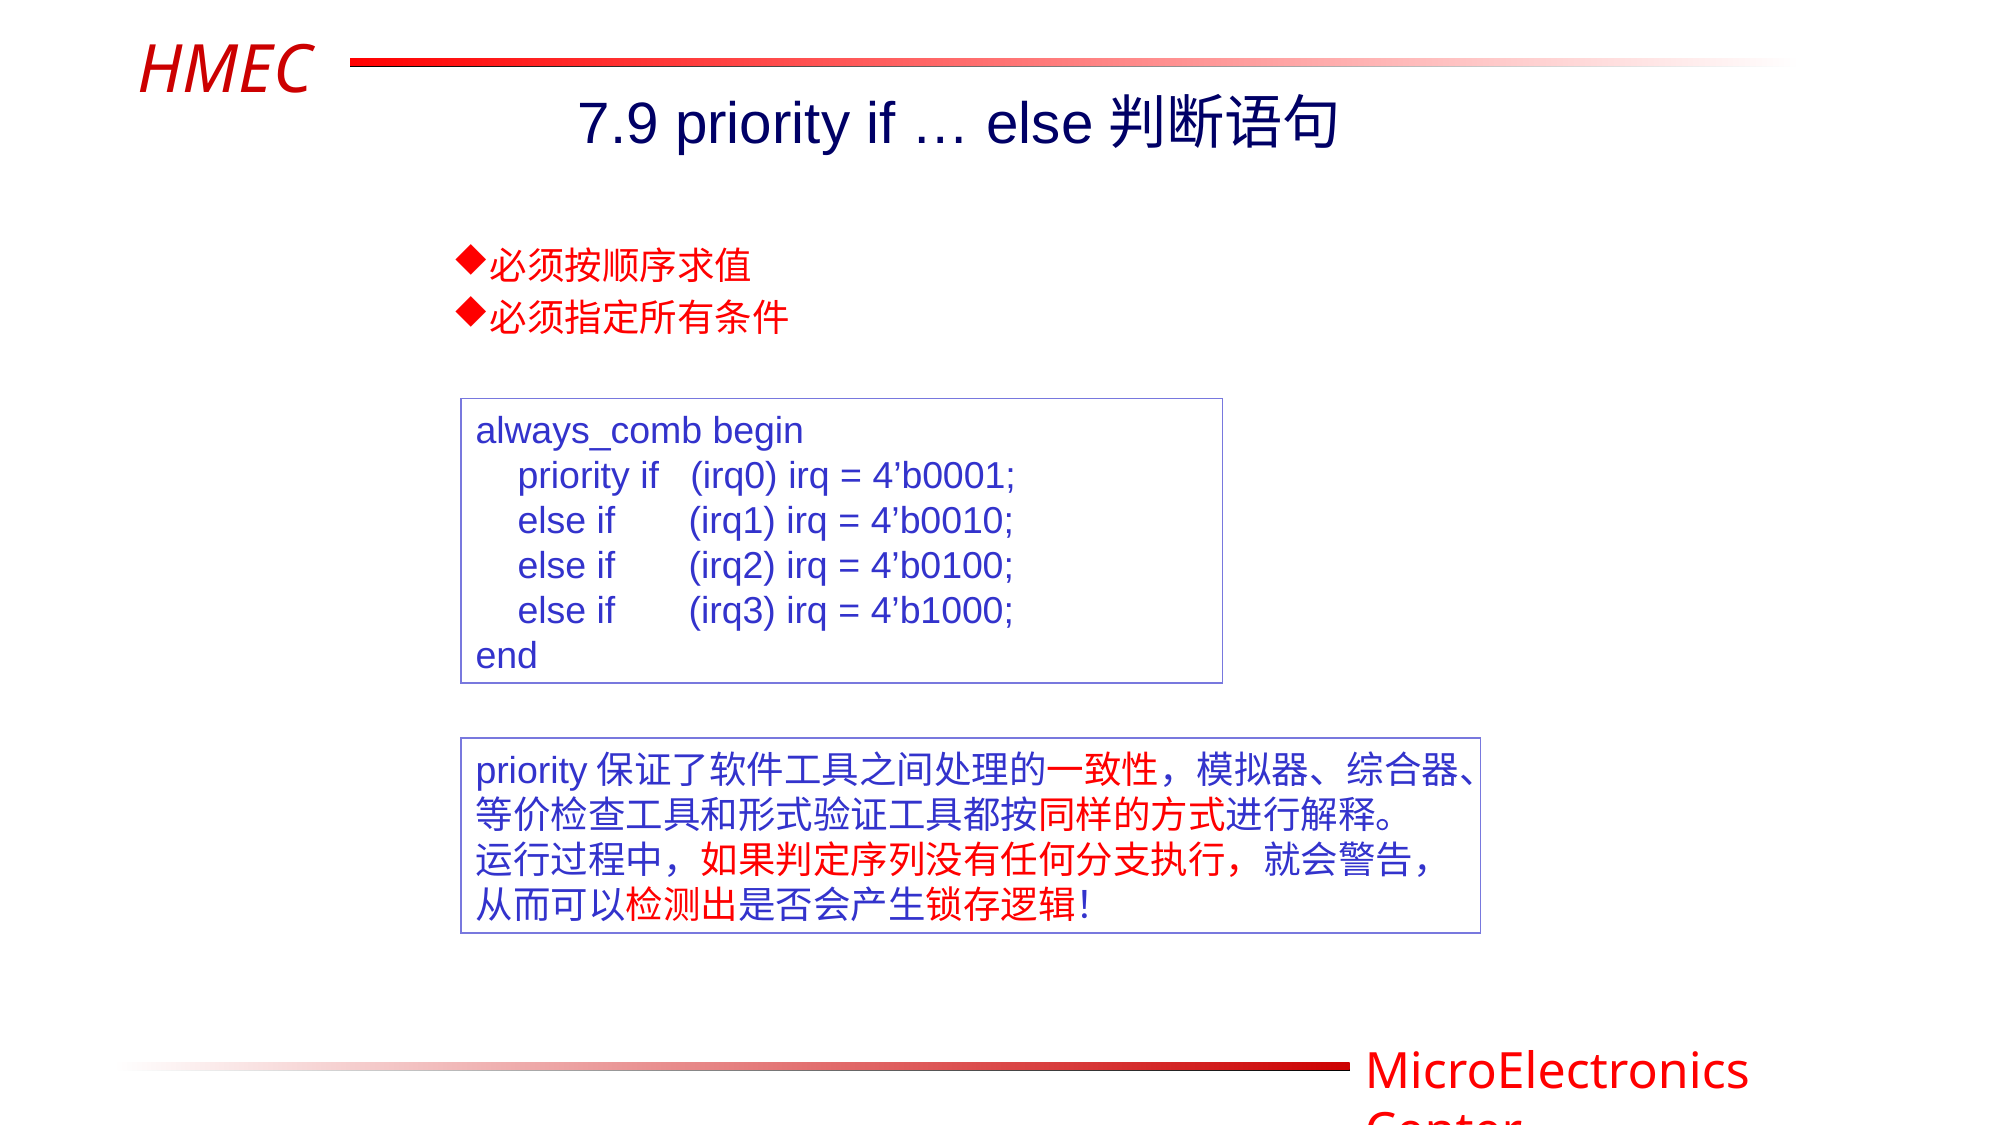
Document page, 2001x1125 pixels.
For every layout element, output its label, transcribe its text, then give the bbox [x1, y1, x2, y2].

text_box always_comb begin priority if (irq0) irq = 4’b0001; else if (irq1) irq = 4’b0010; else if (irq2) irq = 4’b0100; else if (irq3) irq = 4’b1000; end [460, 398, 1223, 684]
text_box 7.9 priority if … else判断语句 [563, 78, 1513, 163]
text_box priority保证了软件工具之间处理的一致性，模拟器、综合器、 等价检查工具和形式验证工具都按同样的方式进行解释。 运行过程中，如果判定序列没有任何分支执行，就会警告， 从而可以检测出是否会产生锁存逻辑！ [460, 738, 1481, 933]
text_box 必须按顺序求值 必须指定所有条件 [437, 234, 1586, 347]
